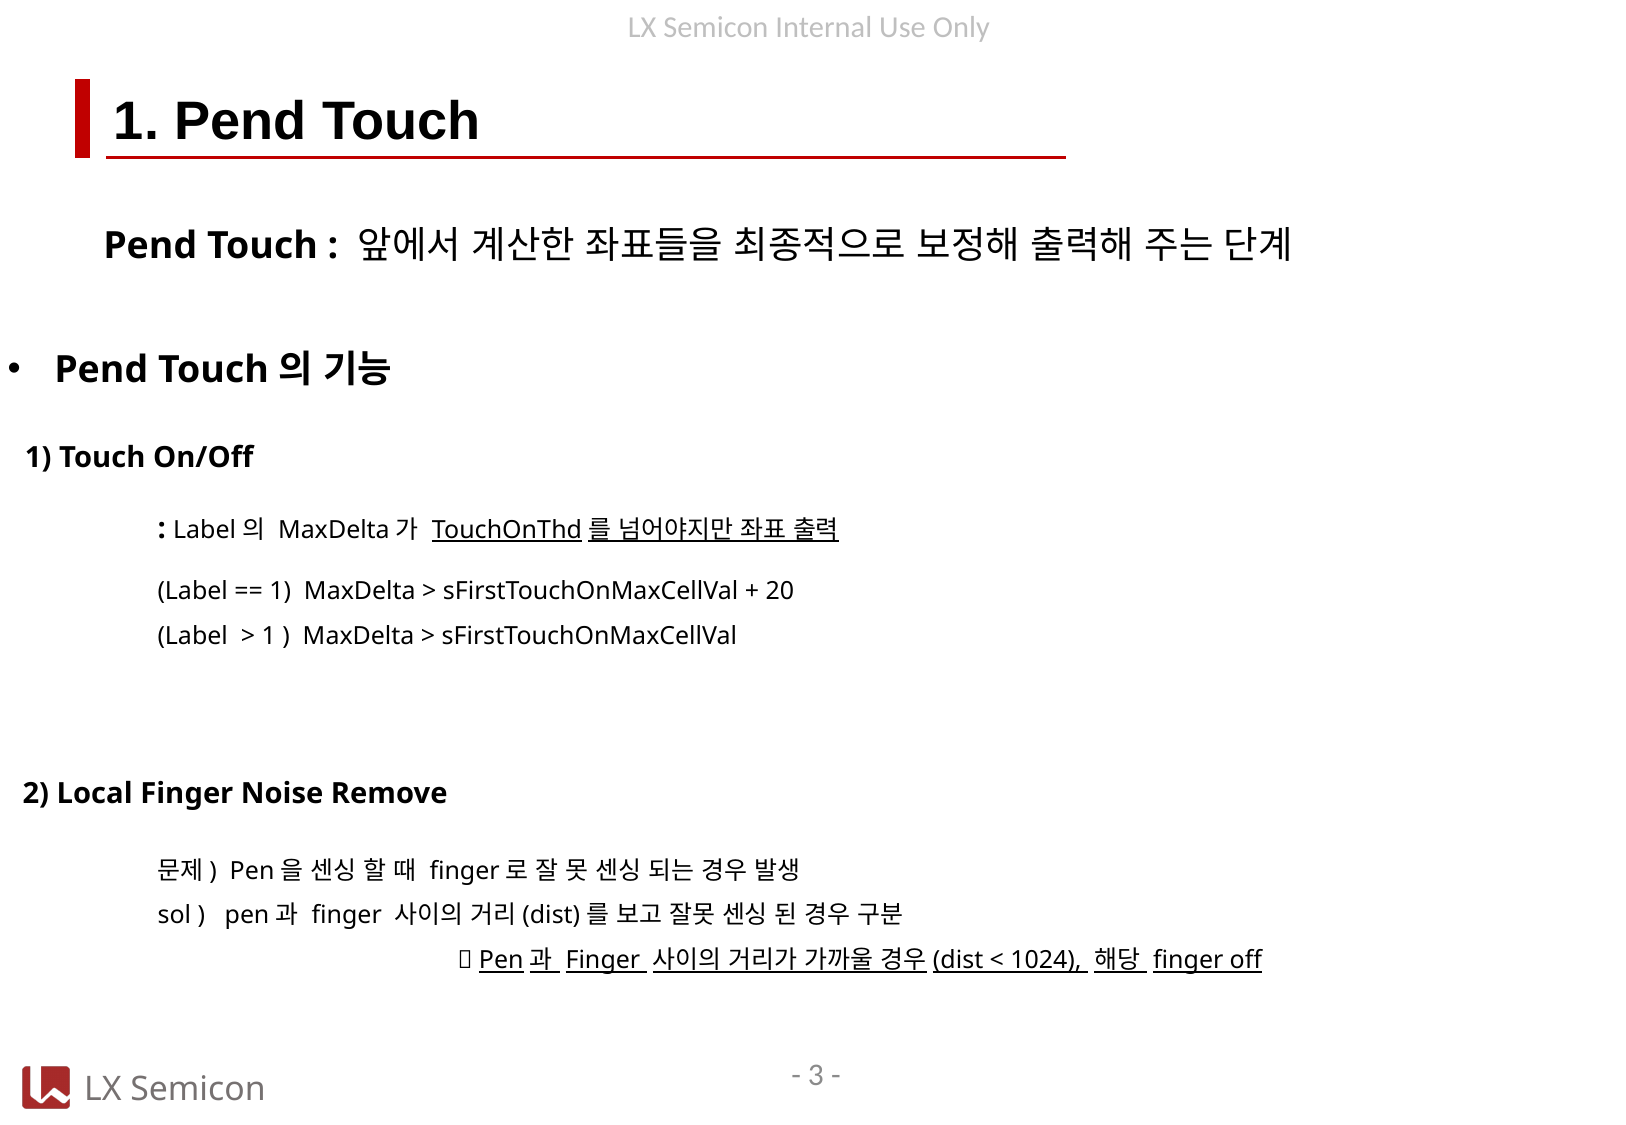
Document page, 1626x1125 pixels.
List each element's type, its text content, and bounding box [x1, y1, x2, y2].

slide_number - 2 - [629, 1042, 996, 1103]
text_box [75, 79, 90, 158]
text_box LX Semicon [69, 1058, 305, 1115]
text_box 1. Pend Touch [97, 70, 1625, 174]
text_box Pend Touch의 기능 1) Touch On/Off : Label의 MaxDelta가 TouchOnThd를 넘어야지만 좌표 출력 (Label == 1) MaxDelta > sFirstTouchOnMaxCellVal + 20 (Label > 1 ) MaxDelta > sFirstTouchOnMaxCellVal 2) Local Finger Noise Remove 문제) Pen을 센싱 할 때 finger로 잘 못 센싱 되는 경우 발생 sol ) pen과 finger 사이의 거리(dist)를 보고 잘못 센싱 된 경우 구분  Pen과 Finger 사이의 거리가 가까울 경우(dist < 1024), 해당 finger off [0, 337, 1278, 1017]
text_box Pend Touch : 앞에서 계산한 좌표들을 최종적으로 보정해 출력해 주는 단계 [88, 214, 1309, 274]
picture [22, 1066, 70, 1109]
text_box LX Semicon Internal Use Only [613, 0, 1012, 51]
